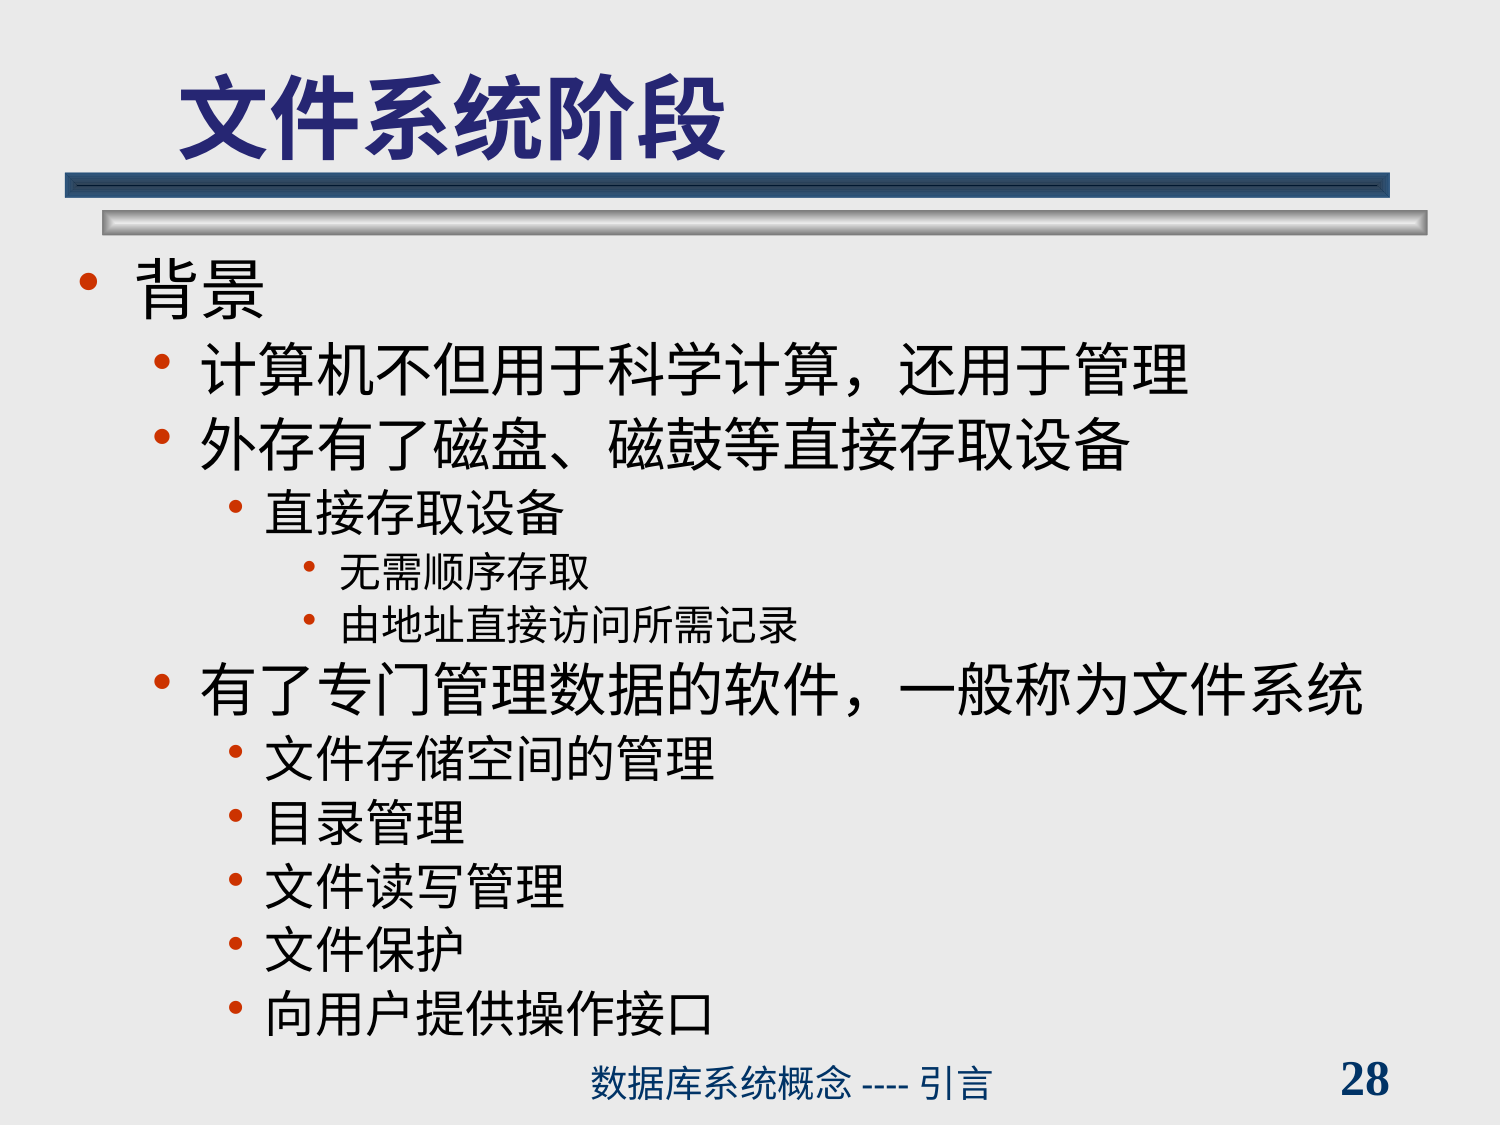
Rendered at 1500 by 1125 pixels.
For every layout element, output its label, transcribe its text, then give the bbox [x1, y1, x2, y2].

slide_number 28 [1324, 1049, 1489, 1101]
list 背景 计算机不但用于科学计算，还用于管理 外存有了磁盘、磁鼓等直接存取设备 直接存取设备 无需顺序存取 由地址直接访问所需记录 有了专门管理数据的软件，一般称为文件系统 文件存储空间的管理 目录管理 文件读写管理 文件保护 向用户提供操作接口 [62, 249, 1469, 1088]
footer 数据库系统概念----引言 [574, 1088, 1188, 1113]
title 文件系统阶段 [162, 49, 1442, 179]
